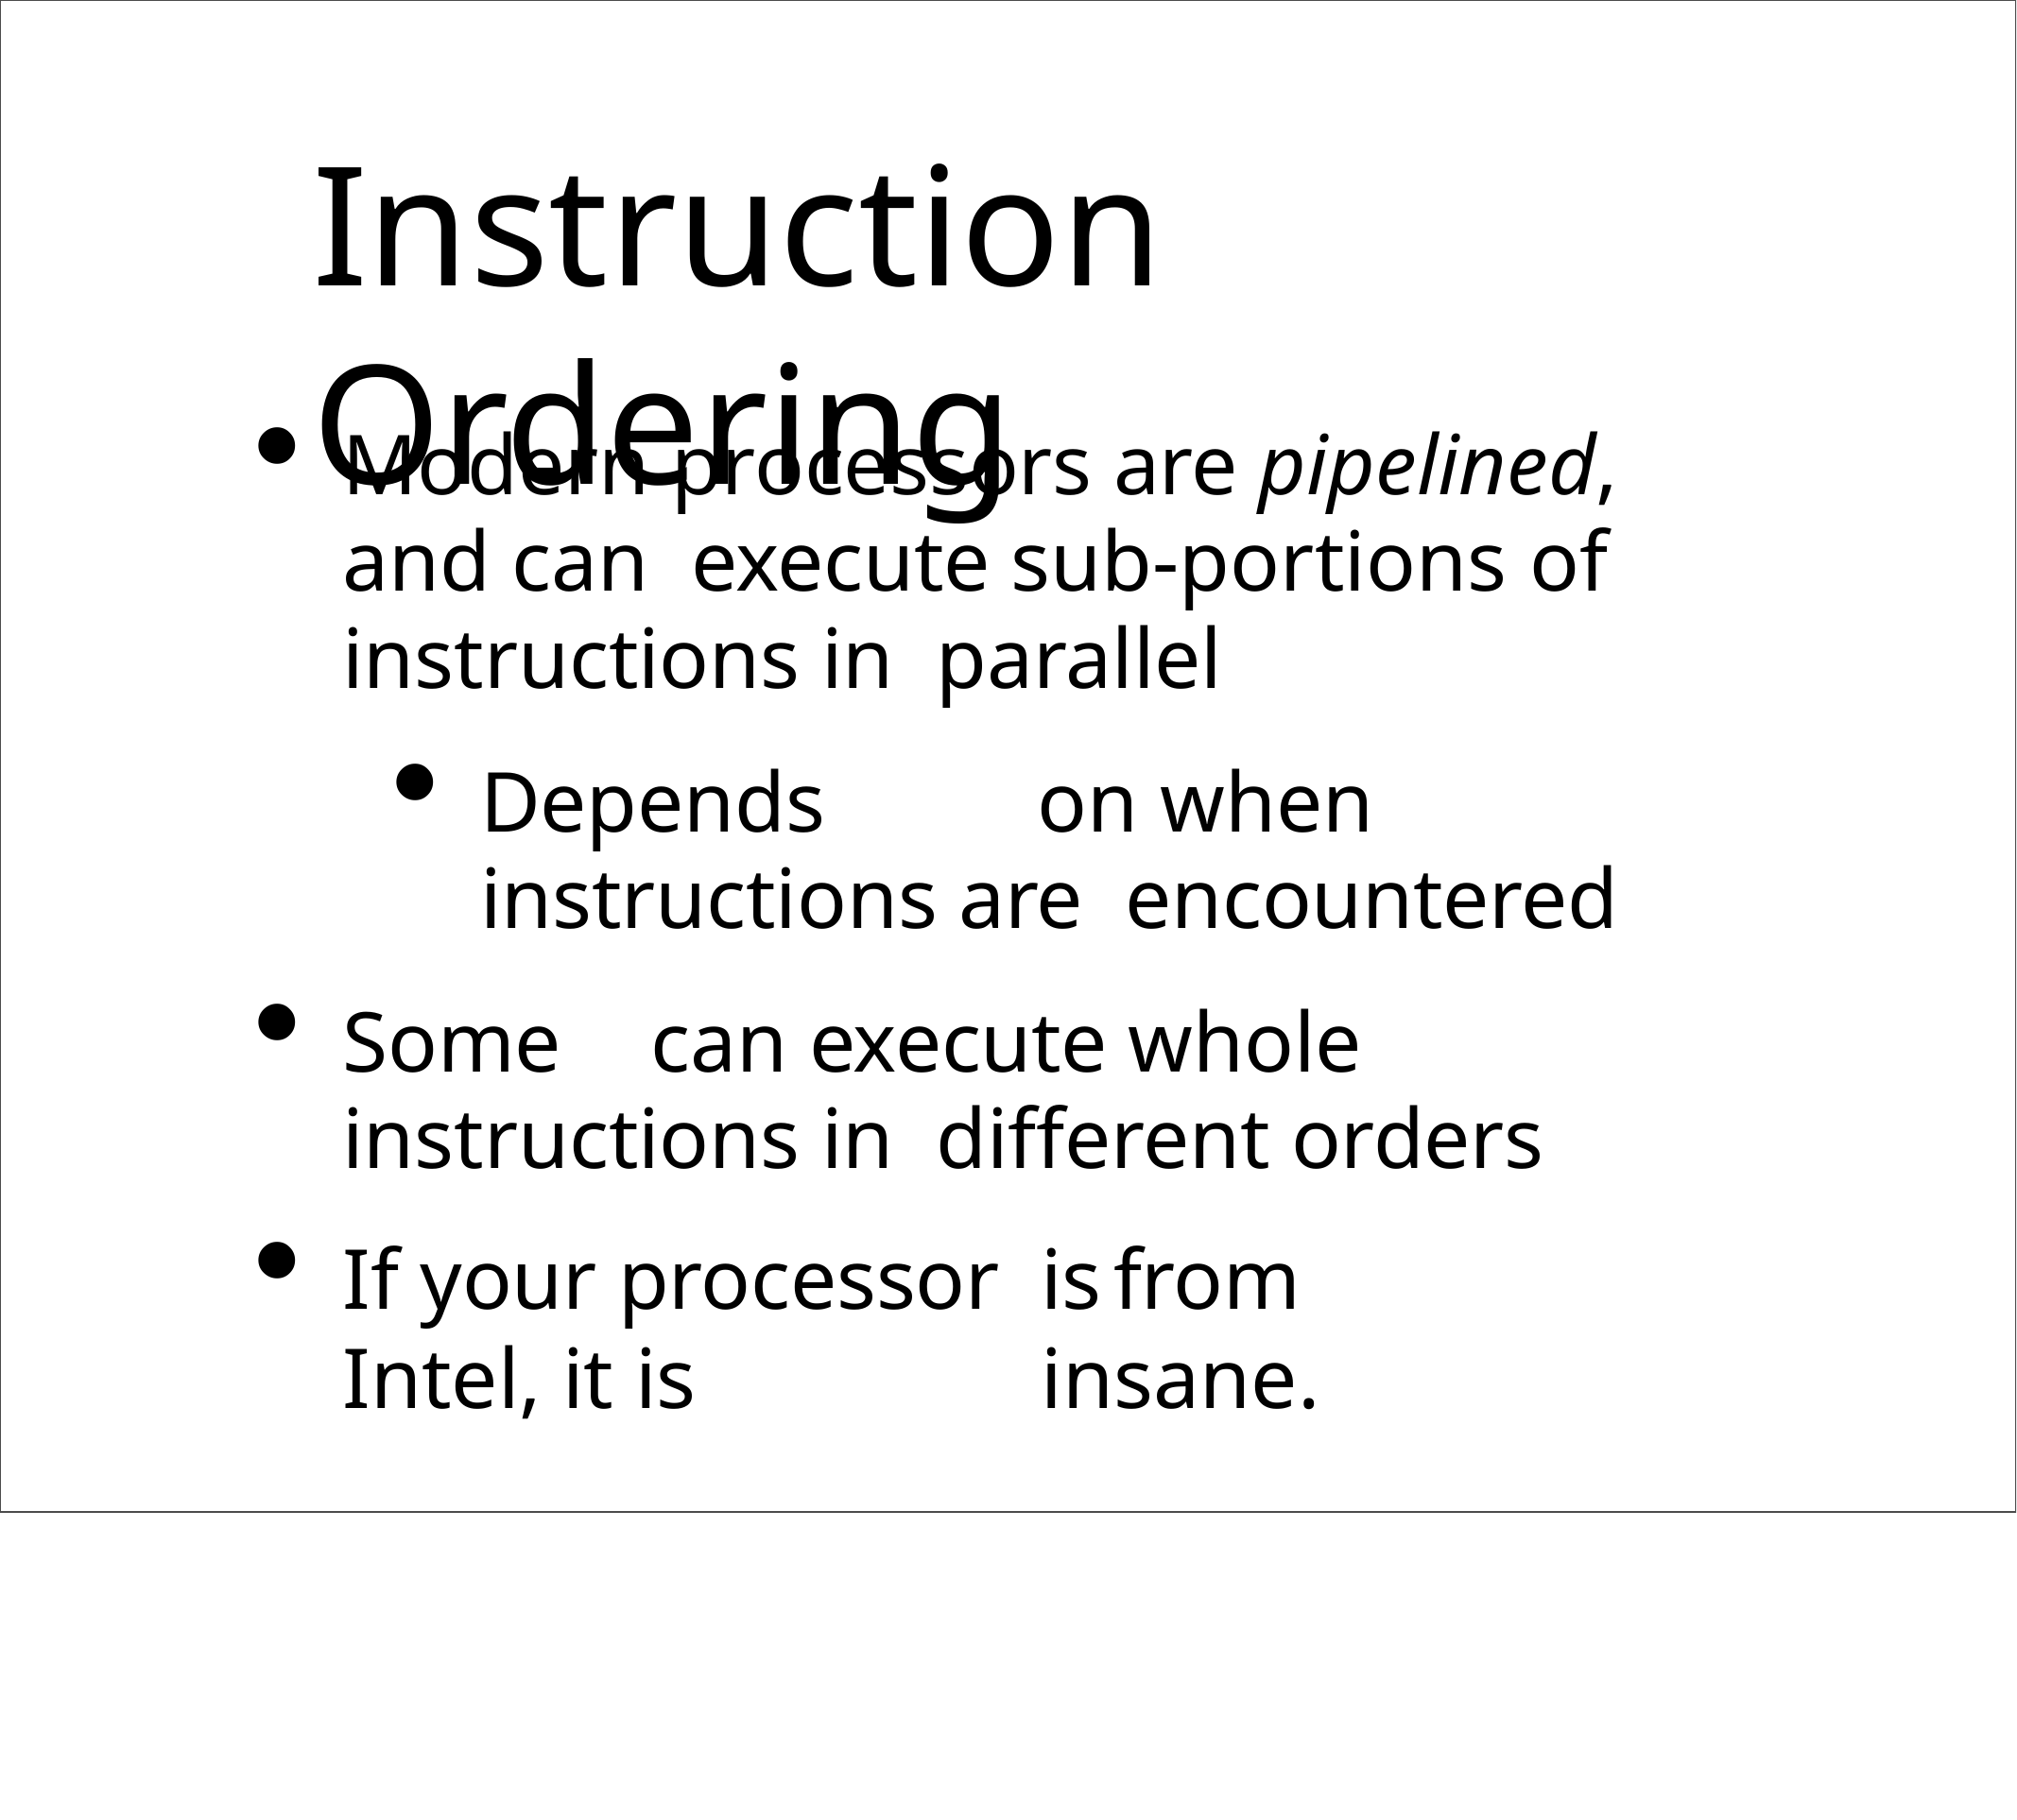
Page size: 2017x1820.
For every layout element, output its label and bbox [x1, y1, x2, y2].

text_box [0, 0, 2017, 1512]
